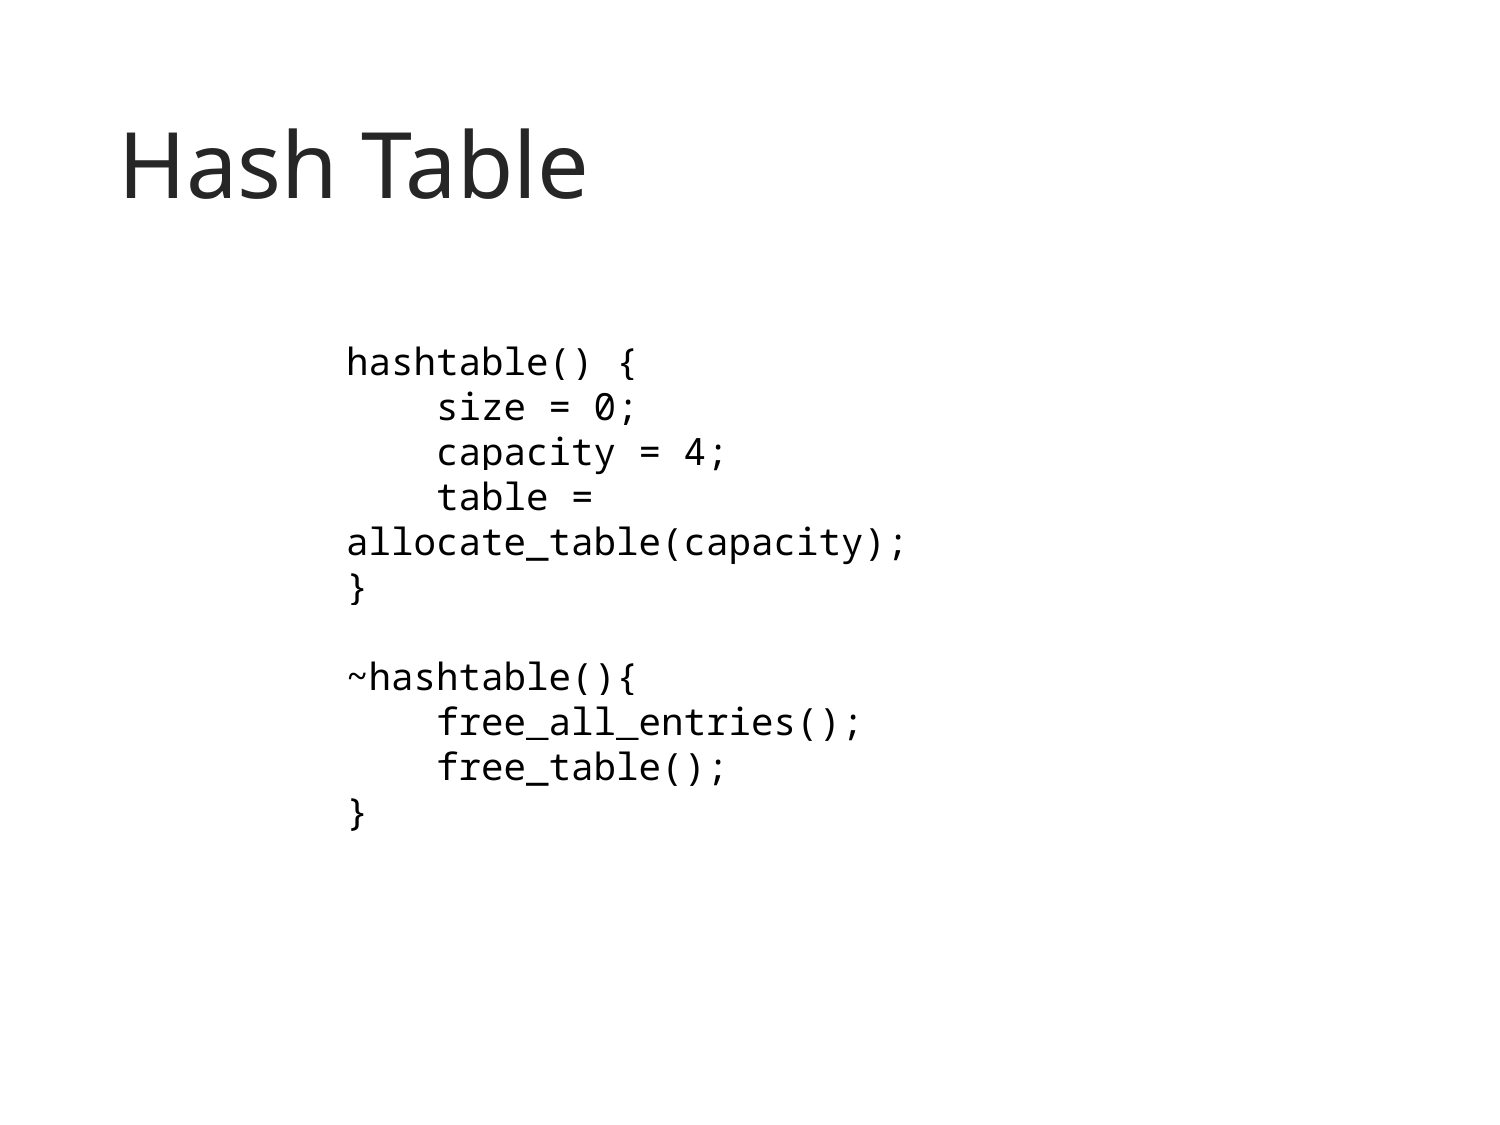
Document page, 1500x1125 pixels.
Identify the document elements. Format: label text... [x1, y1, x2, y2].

text_box hashtable() { size = 0; capacity = 4; table = allocate_table(capacity); } ~hashtable(){ free_all_entries(); free_table(); } [331, 330, 1169, 841]
title Hash Table [103, 59, 1397, 278]
